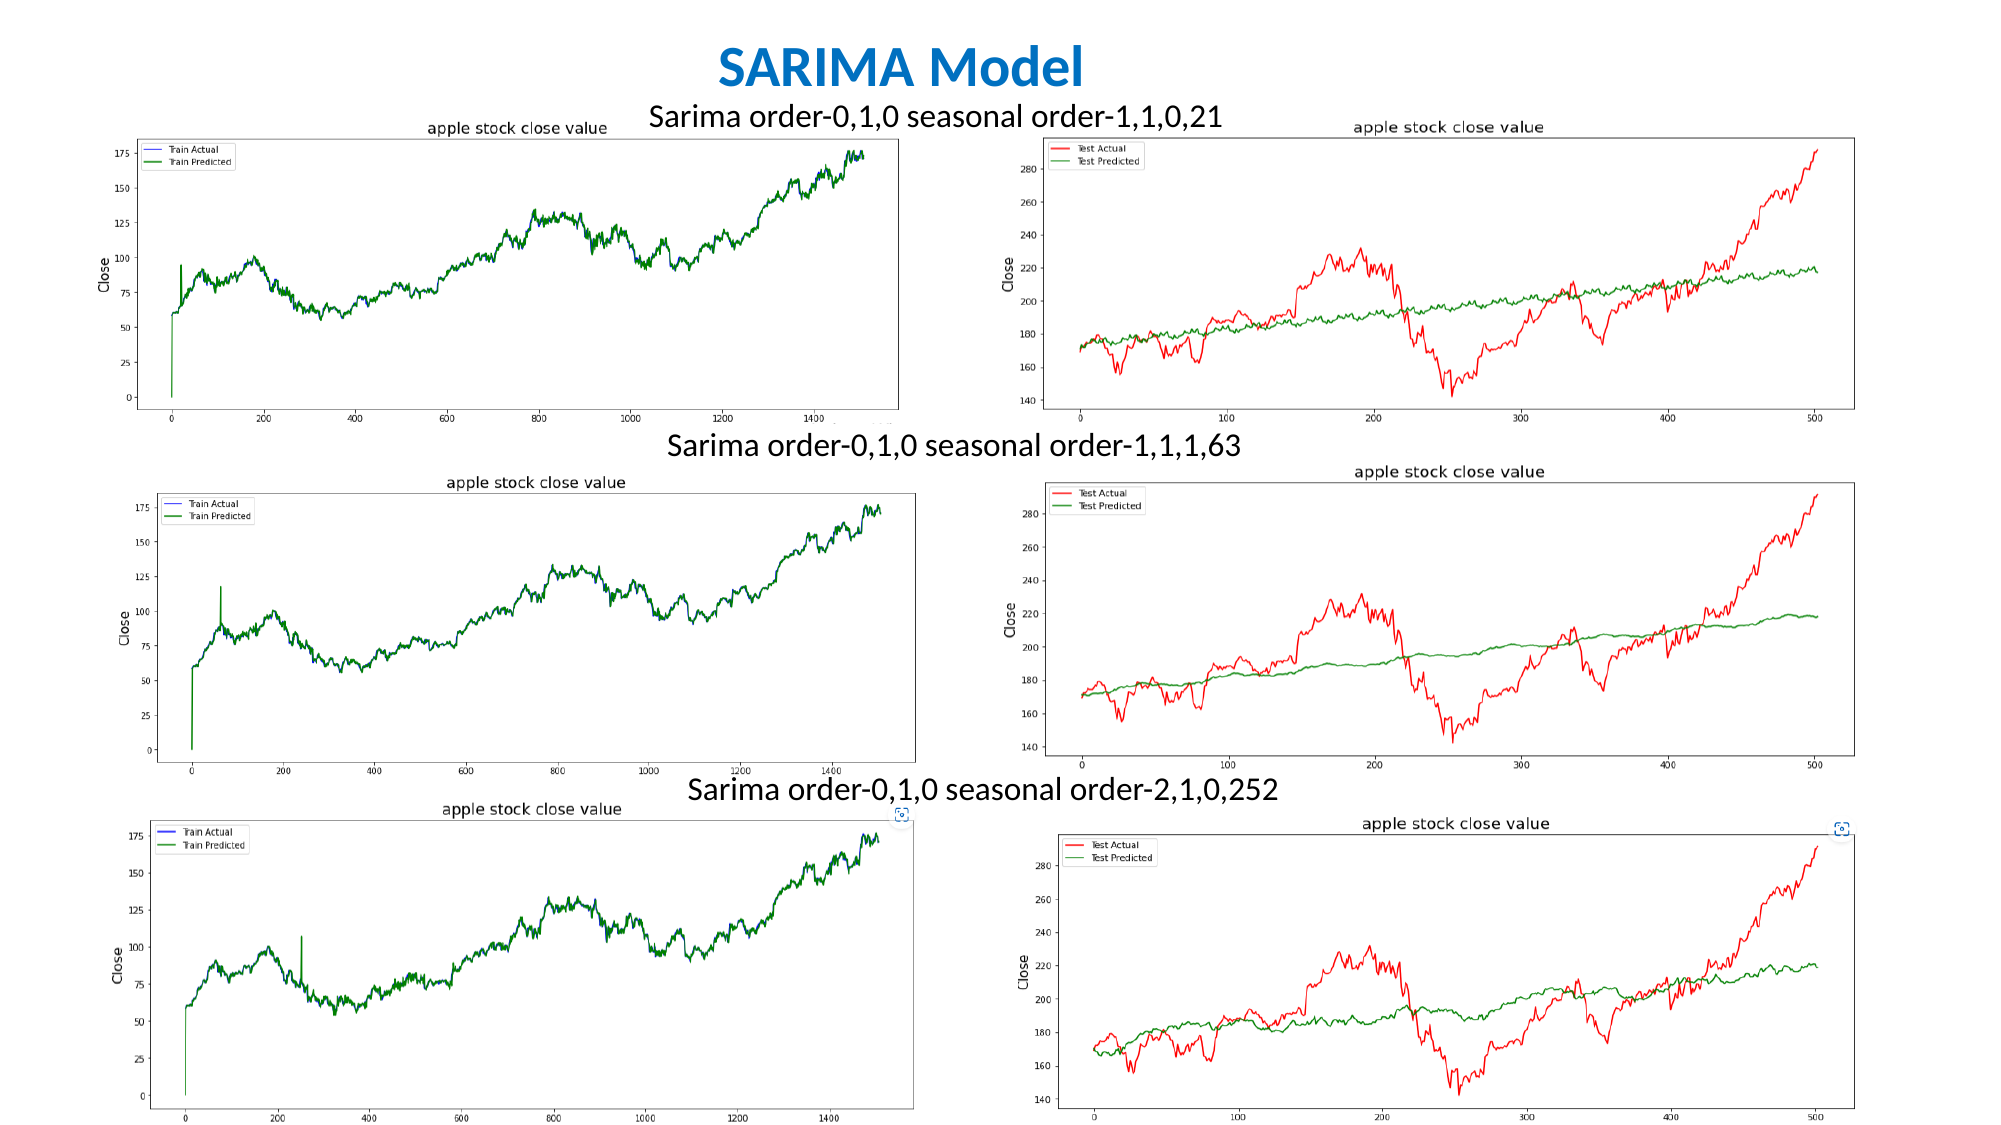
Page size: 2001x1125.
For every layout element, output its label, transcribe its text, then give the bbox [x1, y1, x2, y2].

picture [991, 463, 1858, 770]
picture [86, 120, 901, 424]
text_box SARIMA Model [703, 20, 1117, 87]
picture [1018, 815, 1858, 1125]
picture [103, 798, 919, 1125]
picture [991, 116, 1858, 423]
text_box Sarima order-0,1,0 seasonal order-1,1,0,21 [634, 87, 1366, 142]
picture [103, 470, 919, 777]
text_box Sarima order-0,1,0 seasonal order-2,1,0,252 [672, 759, 1405, 815]
text_box Sarima order-0,1,0 seasonal order-1,1,1,63 [652, 415, 1384, 470]
